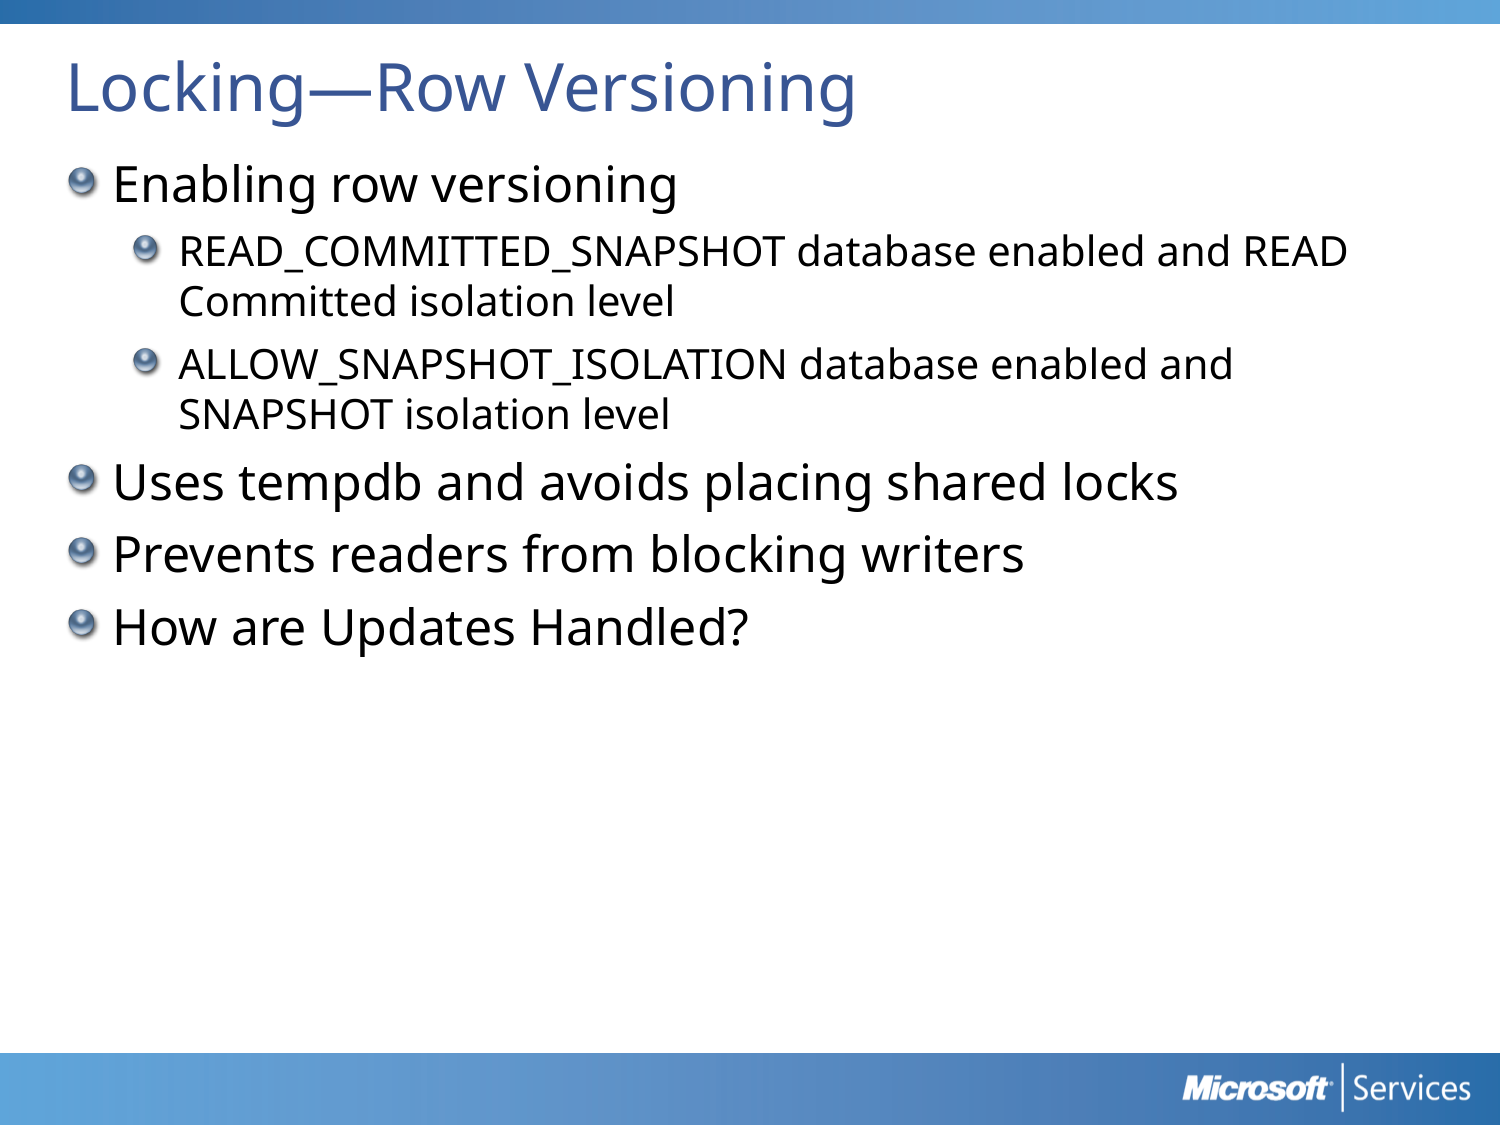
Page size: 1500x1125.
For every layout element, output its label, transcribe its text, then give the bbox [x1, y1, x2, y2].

picture [65, 607, 101, 643]
picture [65, 462, 101, 498]
picture [65, 165, 101, 201]
picture [65, 535, 101, 571]
picture [0, 1050, 1500, 1125]
title Locking—Row Versioning [50, 37, 1450, 138]
picture [130, 346, 163, 379]
list Enabling row versioning READ_COMMITTED_SNAPSHOT database enabled and READ Committed isolation level ALLOW_SNAPSHOT_ISOLATION database enabled and SNAPSHOT isolation level Uses tempdb and avoids placing shared locks Prevents readers from blocking writers How are Updates Handled? [50, 145, 1438, 1038]
picture [0, 0, 1500, 24]
picture [130, 233, 163, 267]
